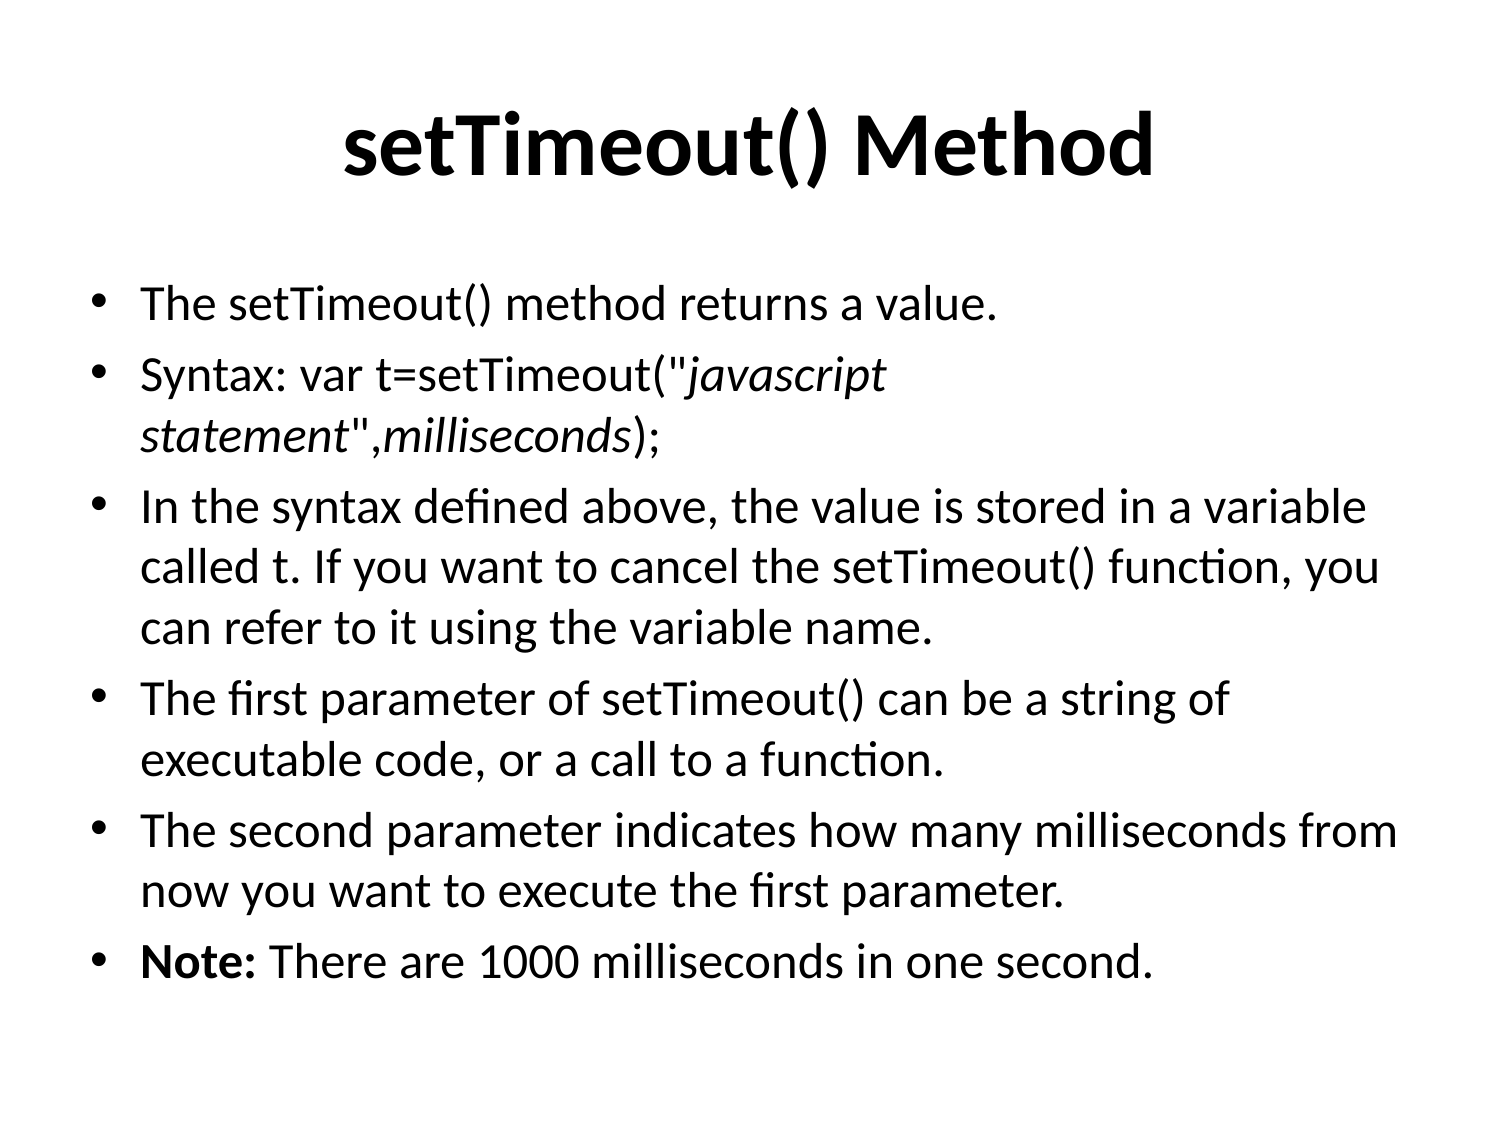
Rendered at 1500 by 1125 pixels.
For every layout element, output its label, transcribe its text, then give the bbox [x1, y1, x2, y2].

title setTimeout() Method [75, 45, 1425, 233]
list The setTimeout() method returns a value. Syntax: var t=setTimeout("javascript statement",milliseconds); In the syntax defined above, the value is stored in a variable called t. If you want to cancel the setTimeout() function, you can refer to it using the variable name. The first parameter of setTimeout() can be a string of executable code, or a call to a function. The second parameter indicates how many milliseconds from now you want to execute the first parameter. Note: There are 1000 milliseconds in one second. [75, 262, 1425, 1005]
